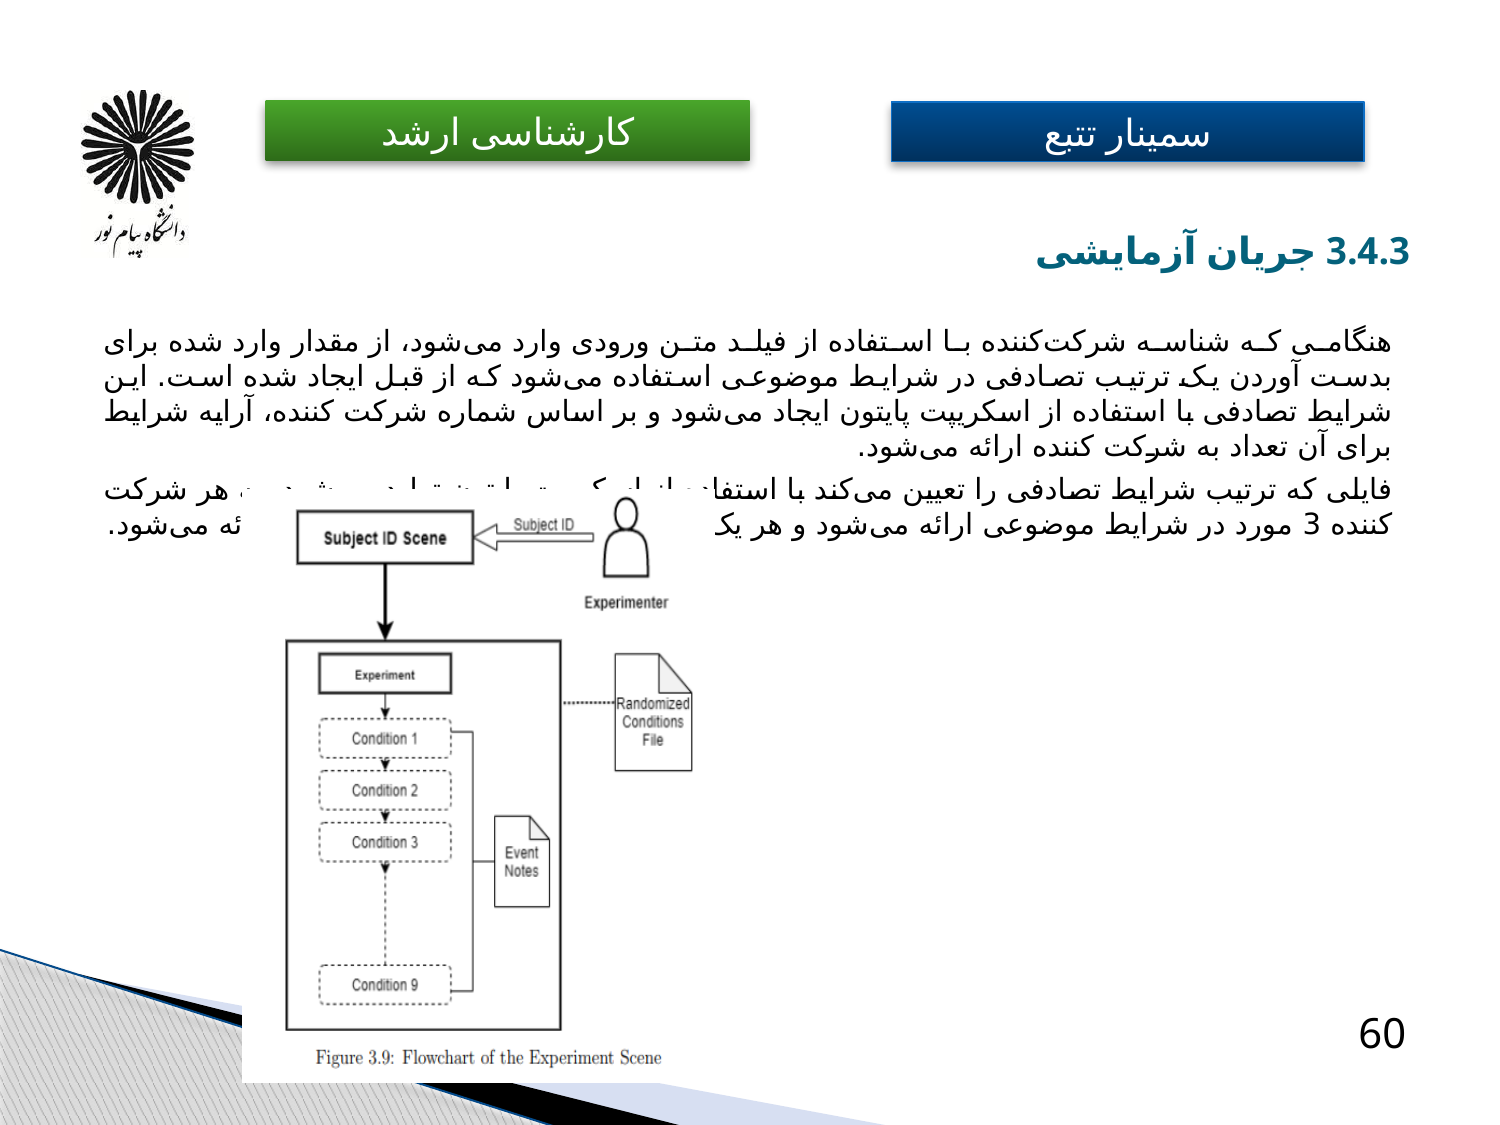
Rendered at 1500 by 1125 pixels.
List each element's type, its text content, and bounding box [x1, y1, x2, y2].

slide_number 60 [1340, 1011, 1425, 1072]
picture [53, 90, 222, 258]
title 3.4.3 جریان آزمایشی [702, 208, 1425, 291]
list هنگامی که شناسه شرکت‌کننده با استفاده از فیلد متن ورودی وارد می‌شود، از مقدار وارد شده برای بدست آوردن یک ترتیب تصادفی در شرایط موضوعی استفاده می‌شود که از قبل ایجاد شده است. این شرایط تصادفی با استفاده از اسکریپت پایتون ایجاد می‌شود و بر اساس شماره شرکت کننده، آرایه شرایط برای آن تعداد به شرکت کننده ارائه می‌شود. فایلی که ترتیب شرایط تصادفی را تعیین می‌کند با استفاده از اسکریپت پایتون تولید می‌شود. به هر شرکت کننده 3 مورد در شرایط موضوعی ارائه می‌شود و هر یک از سه شرط سه بار بدون مجاورت ارائه می‌شود. [88, 314, 1425, 976]
picture [241, 489, 715, 1083]
